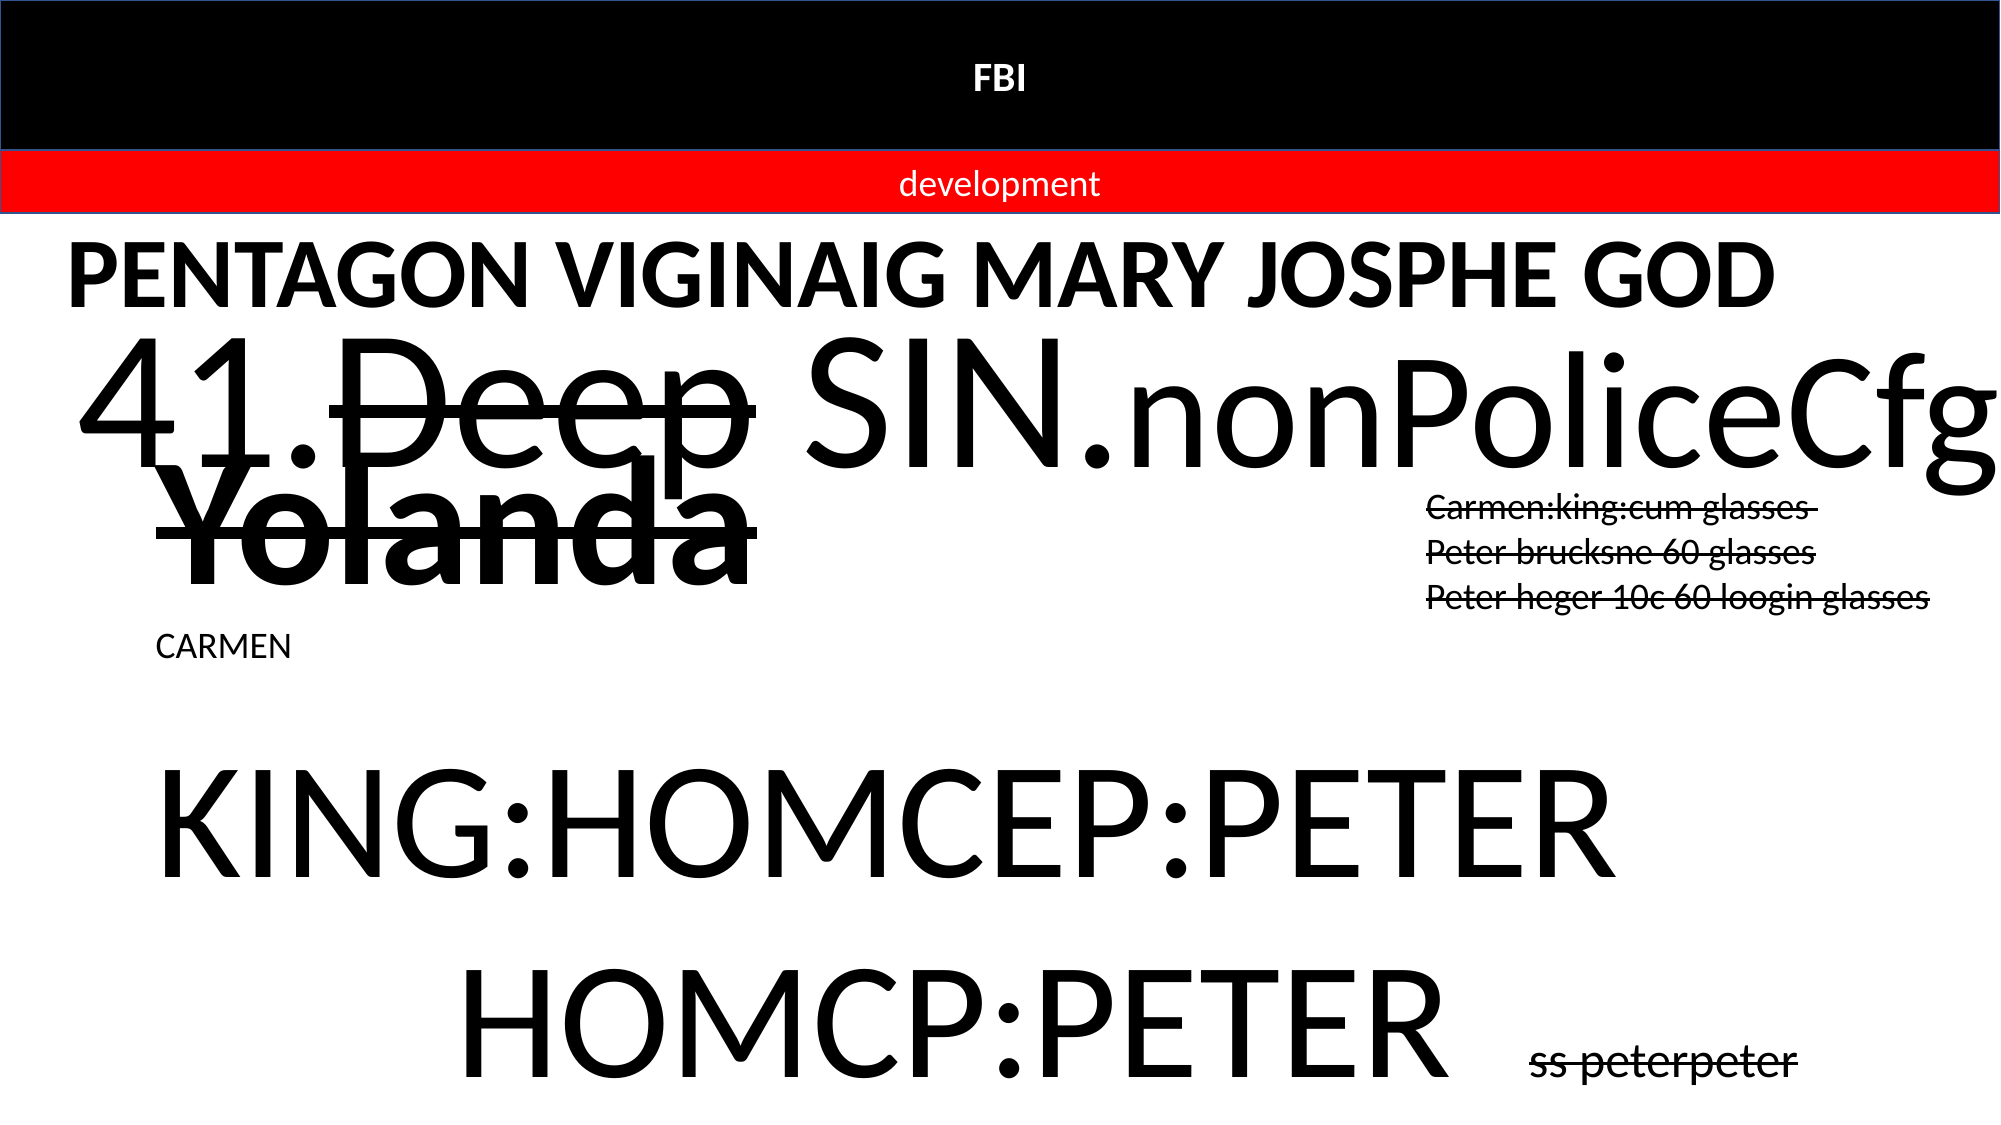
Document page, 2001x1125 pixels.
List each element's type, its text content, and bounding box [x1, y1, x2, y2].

text_box Yolanda CARMEN KING:HOMCEP:PETER HOMCP:PETER ss peterpeter [140, 393, 1814, 1119]
text_box FBI [0, 0, 2000, 149]
text_box Carmen:king:cum glasses Peter brucksne 60 glasses Peter heger 10c 60 loogin glasses [1411, 474, 1945, 625]
text_box development [0, 149, 2000, 214]
text_box PENTAGON VIGINAIG MARY JOSPHE GOD [52, 200, 1794, 335]
text_box 41.Deep SIN.nonPoliceCfg [61, 260, 2000, 516]
